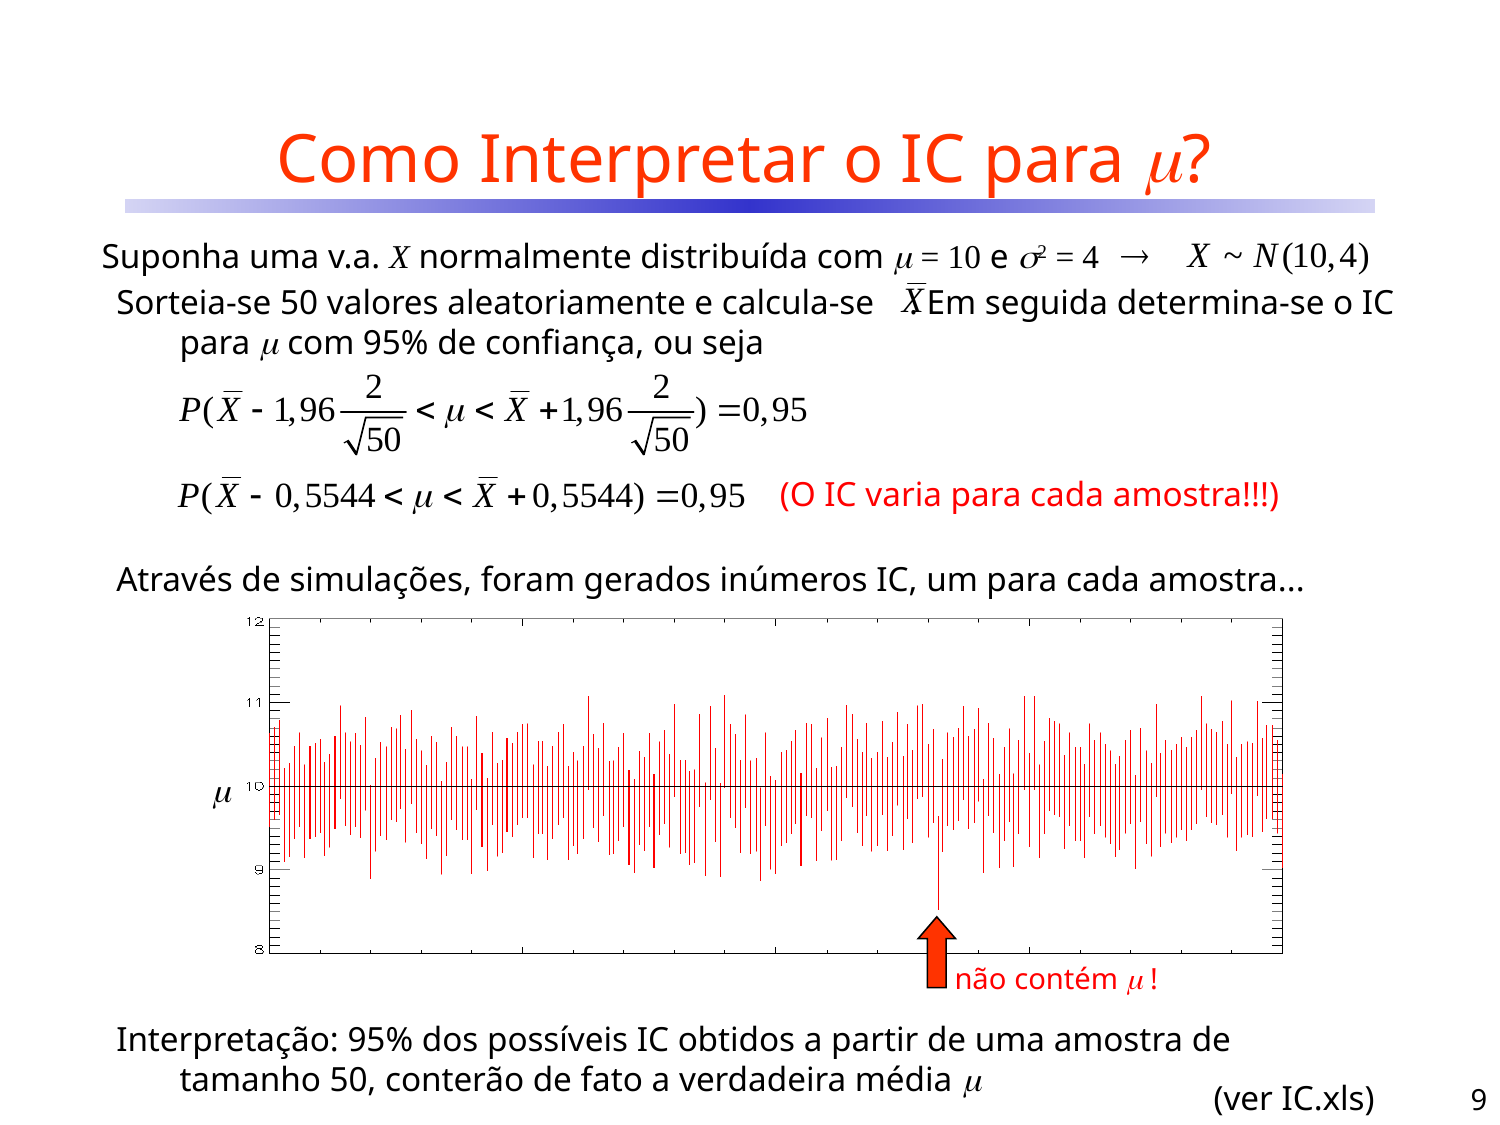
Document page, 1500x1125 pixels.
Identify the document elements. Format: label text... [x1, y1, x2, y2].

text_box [101, 273, 1415, 370]
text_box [172, 364, 813, 463]
text_box Interpretação: 95% dos possíveis IC obtidos a partir de uma amostra de tamanho 50, conterão de fato a verdadeira média  [101, 1010, 1359, 1106]
text_box não contém  ! [939, 965, 1222, 1003]
title Como Interpretar o IC para ? [49, 99, 1438, 213]
text_box Através de simulações, foram gerados inúmeros IC, um para cada amostra... [101, 550, 1359, 606]
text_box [196, 609, 1293, 958]
slide_number 9 [1189, 1053, 1500, 1125]
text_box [171, 468, 753, 523]
text_box (O IC varia para cada amostra!!!) [765, 465, 1328, 520]
text_box [927, 965, 939, 988]
text_box Suponha uma v.a. X normalmente distribuída com  = 10 e 2 = 4 [86, 228, 1114, 283]
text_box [1115, 234, 1376, 283]
